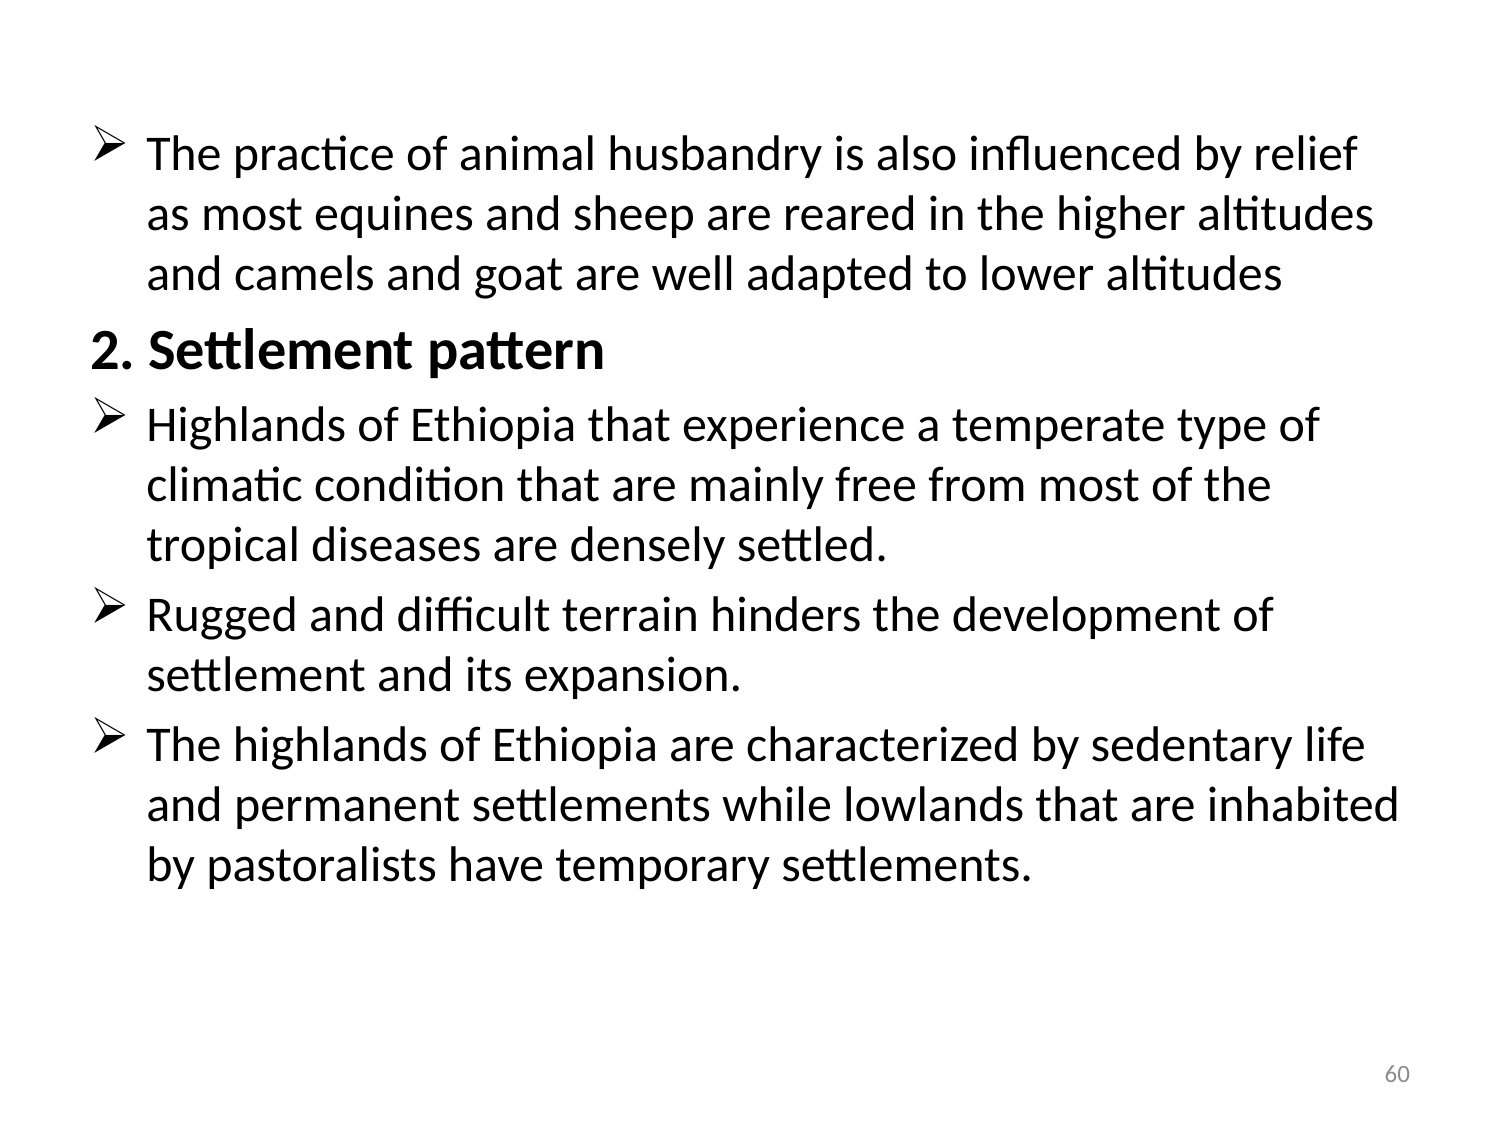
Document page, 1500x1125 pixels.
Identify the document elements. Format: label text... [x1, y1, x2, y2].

slide_number 60 [1074, 1042, 1425, 1103]
list The practice of animal husbandry is also influenced by relief as most equines and sheep are reared in the higher altitudes and camels and goat are well adapted to lower altitudes 2. Settlement pattern Highlands of Ethiopia that experience a temperate type of climatic condition that are mainly free from most of the tropical diseases are densely settled. Rugged and difficult terrain hinders the development of settlement and its expansion. The highlands of Ethiopia are characterized by sedentary life and permanent settlements while lowlands that are inhabited by pastoralists have temporary settlements. [75, 112, 1425, 1005]
